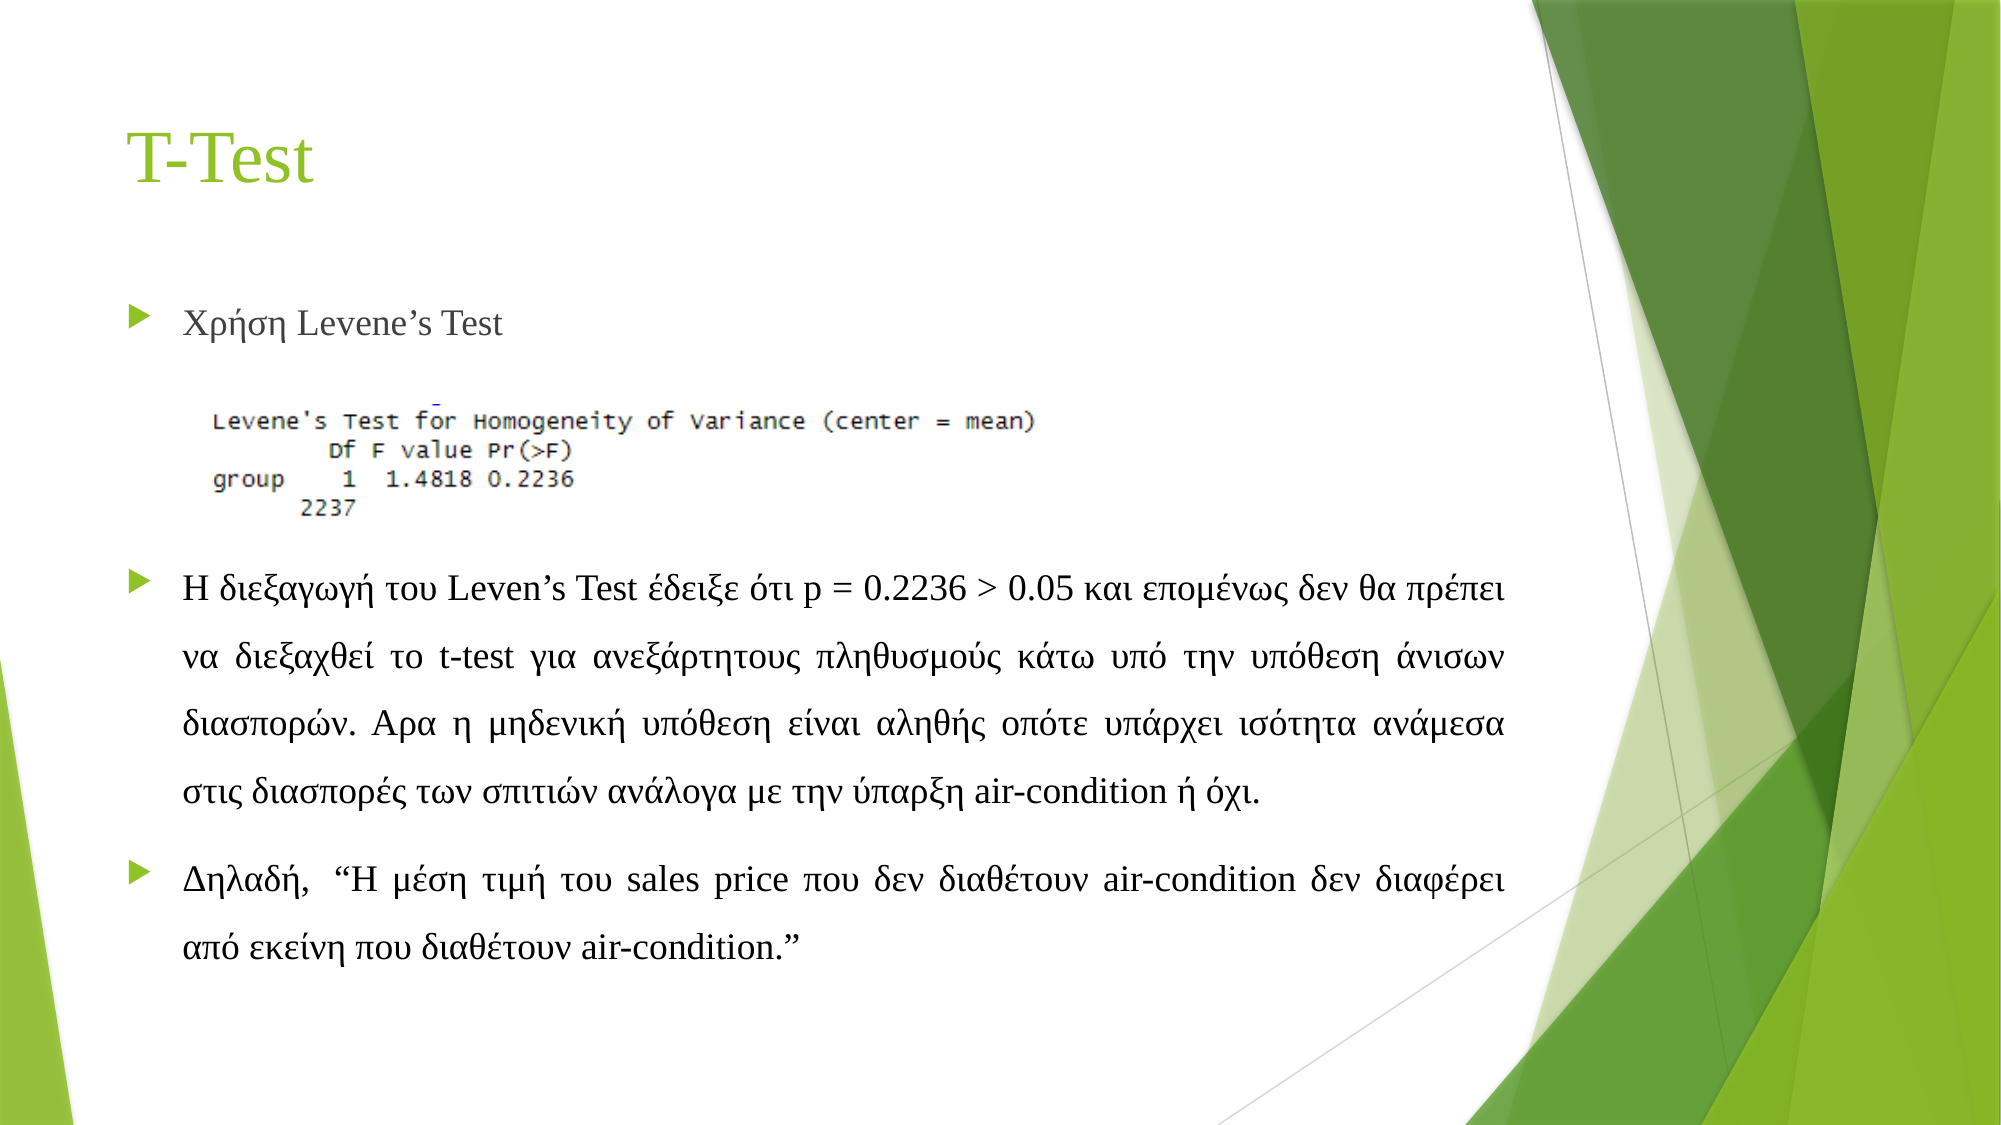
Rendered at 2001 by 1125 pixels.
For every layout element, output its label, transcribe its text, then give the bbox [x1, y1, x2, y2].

title T-Test [111, 99, 1522, 209]
list Χρήση Levene’s Test Η διεξαγωγή του Leven’s Test έδειξε ότι p = 0.2236 > 0.05 και επομένως δεν θα πρέπει να διεξαχθεί το t-test για ανεξάρτητους πληθυσμούς κάτω υπό την υπόθεση άνισων διασπορών. Αρα η μηδενική υπόθεση είναι αληθής οπότε υπάρχει ισότητα ανάμεσα στις διασπορές των σπιτιών ανάλογα με την ύπαρξη air-condition ή όχι. Δηλαδή, “Η μέση τιμή του sales price που δεν διαθέτουν air-condition δεν διαφέρει από εκείνη που διαθέτουν air-condition.” [111, 268, 1522, 992]
picture [204, 403, 1123, 528]
